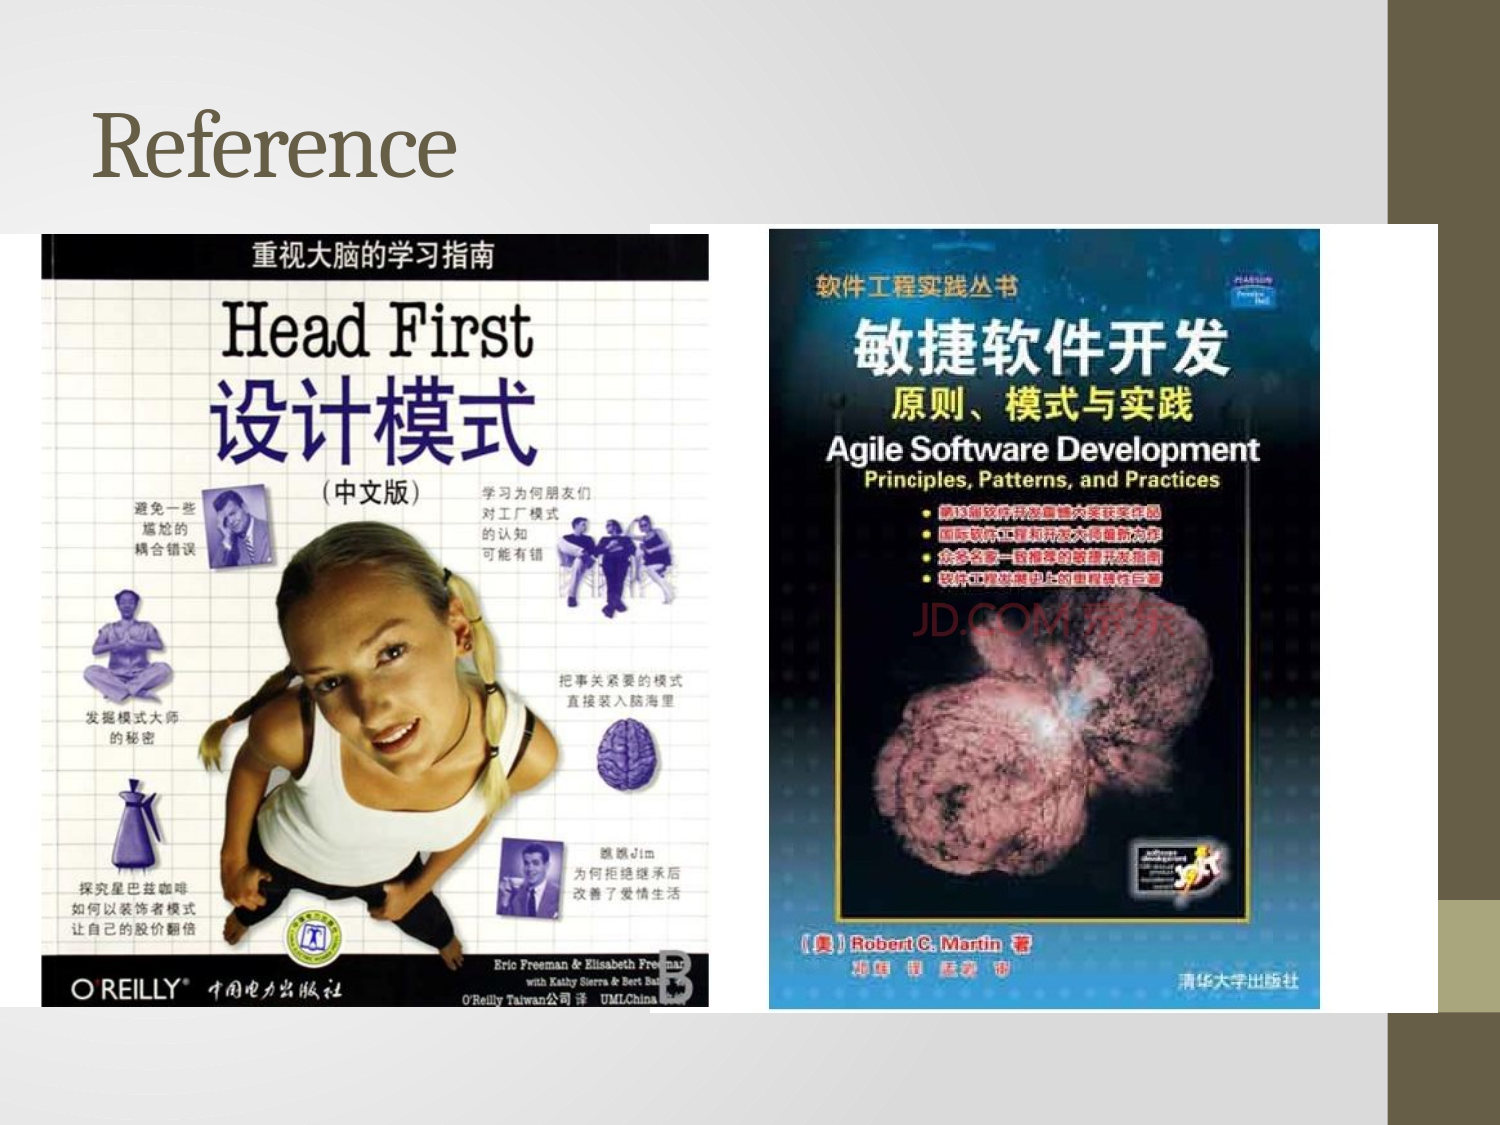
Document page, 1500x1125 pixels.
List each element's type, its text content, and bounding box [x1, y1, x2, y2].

title Reference [75, 45, 1325, 226]
picture [0, 224, 1438, 1013]
